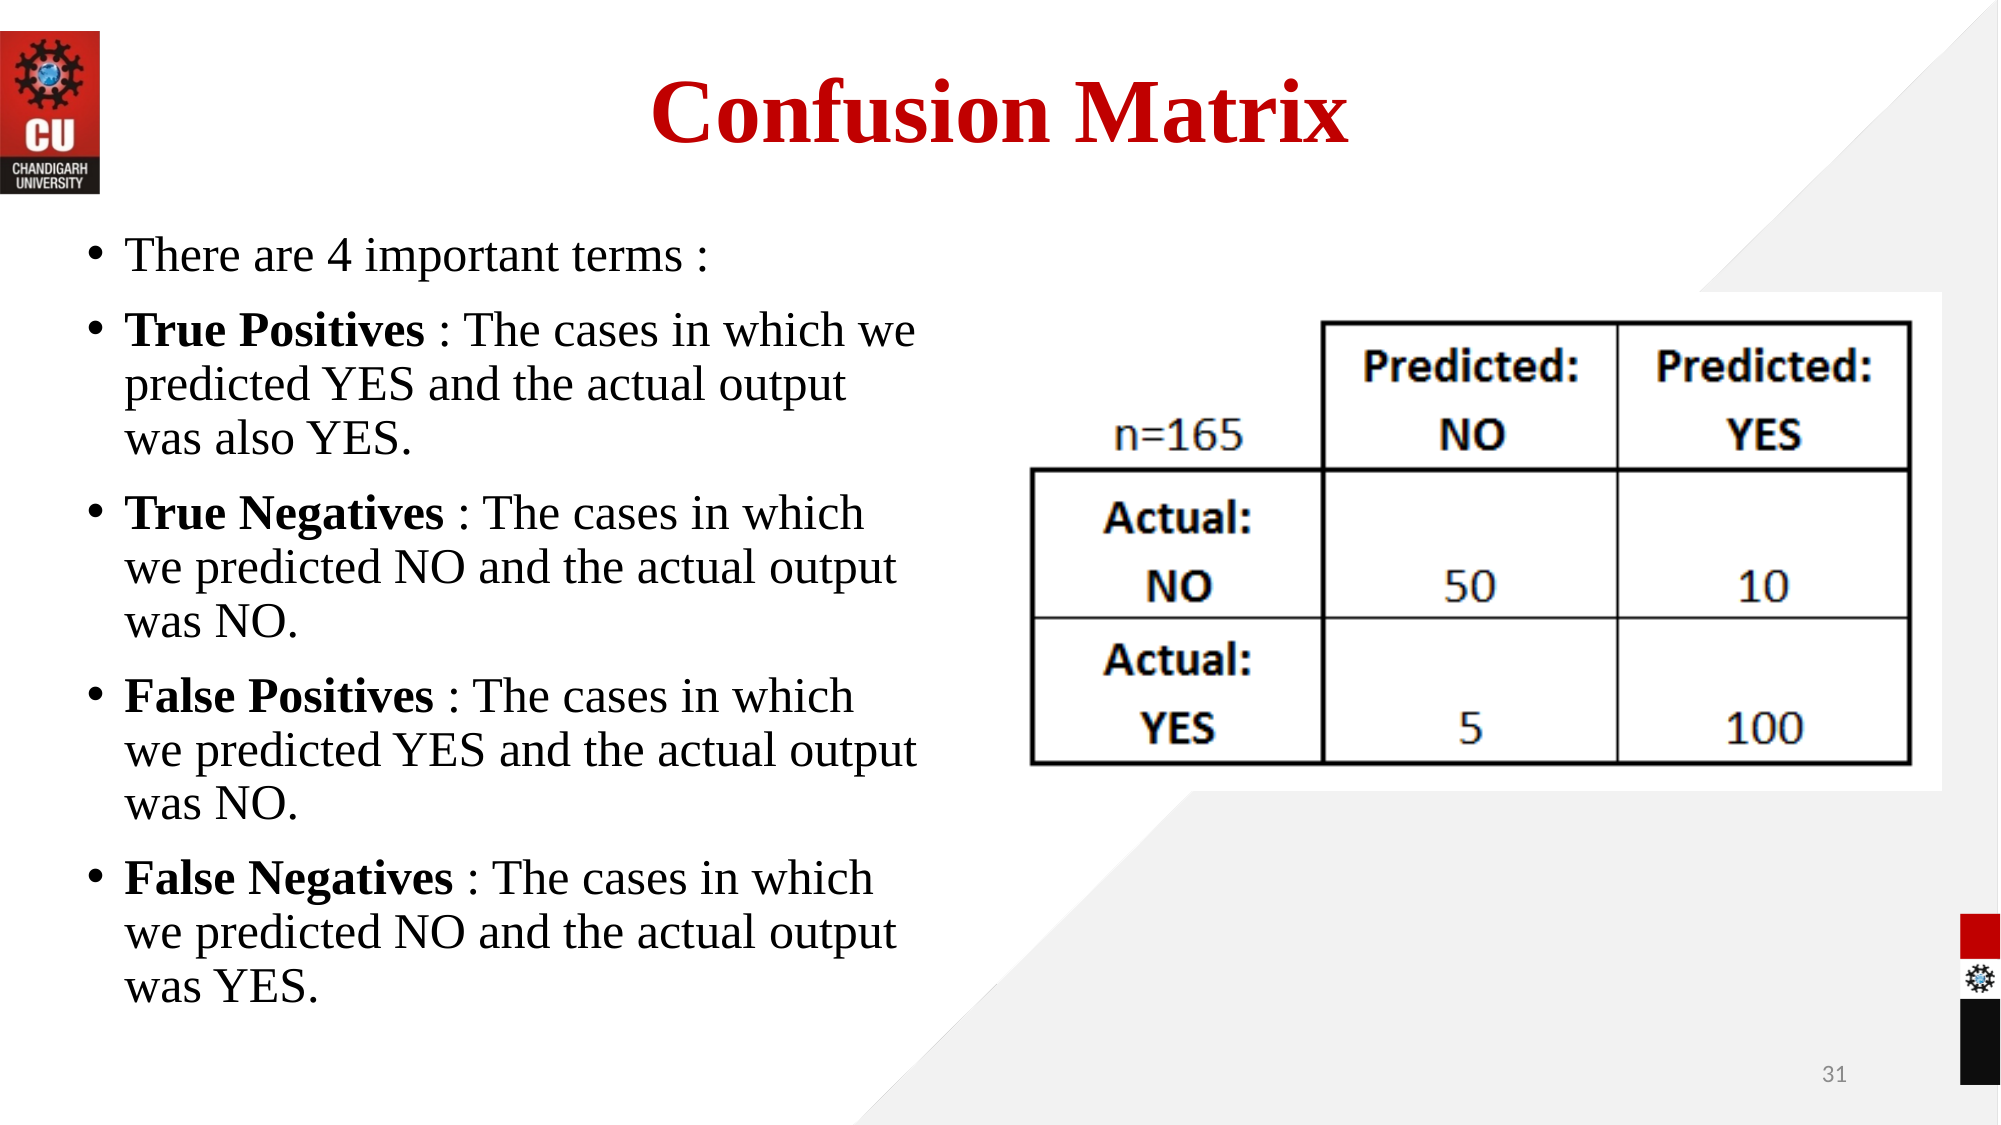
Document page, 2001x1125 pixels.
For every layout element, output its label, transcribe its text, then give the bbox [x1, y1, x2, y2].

picture [0, 0, 2001, 1125]
slide_number 31 [1412, 1042, 1863, 1103]
title Confusion Matrix [137, 3, 1863, 222]
list There are 4 important terms : True Positives : The cases in which we predicted YES and the actual output was also YES. True Negatives : The cases in which we predicted NO and the actual output was NO. False Positives : The cases in which we predicted YES and the actual output was NO. False Negatives : The cases in which we predicted NO and the actual output was YES. [71, 221, 938, 1122]
